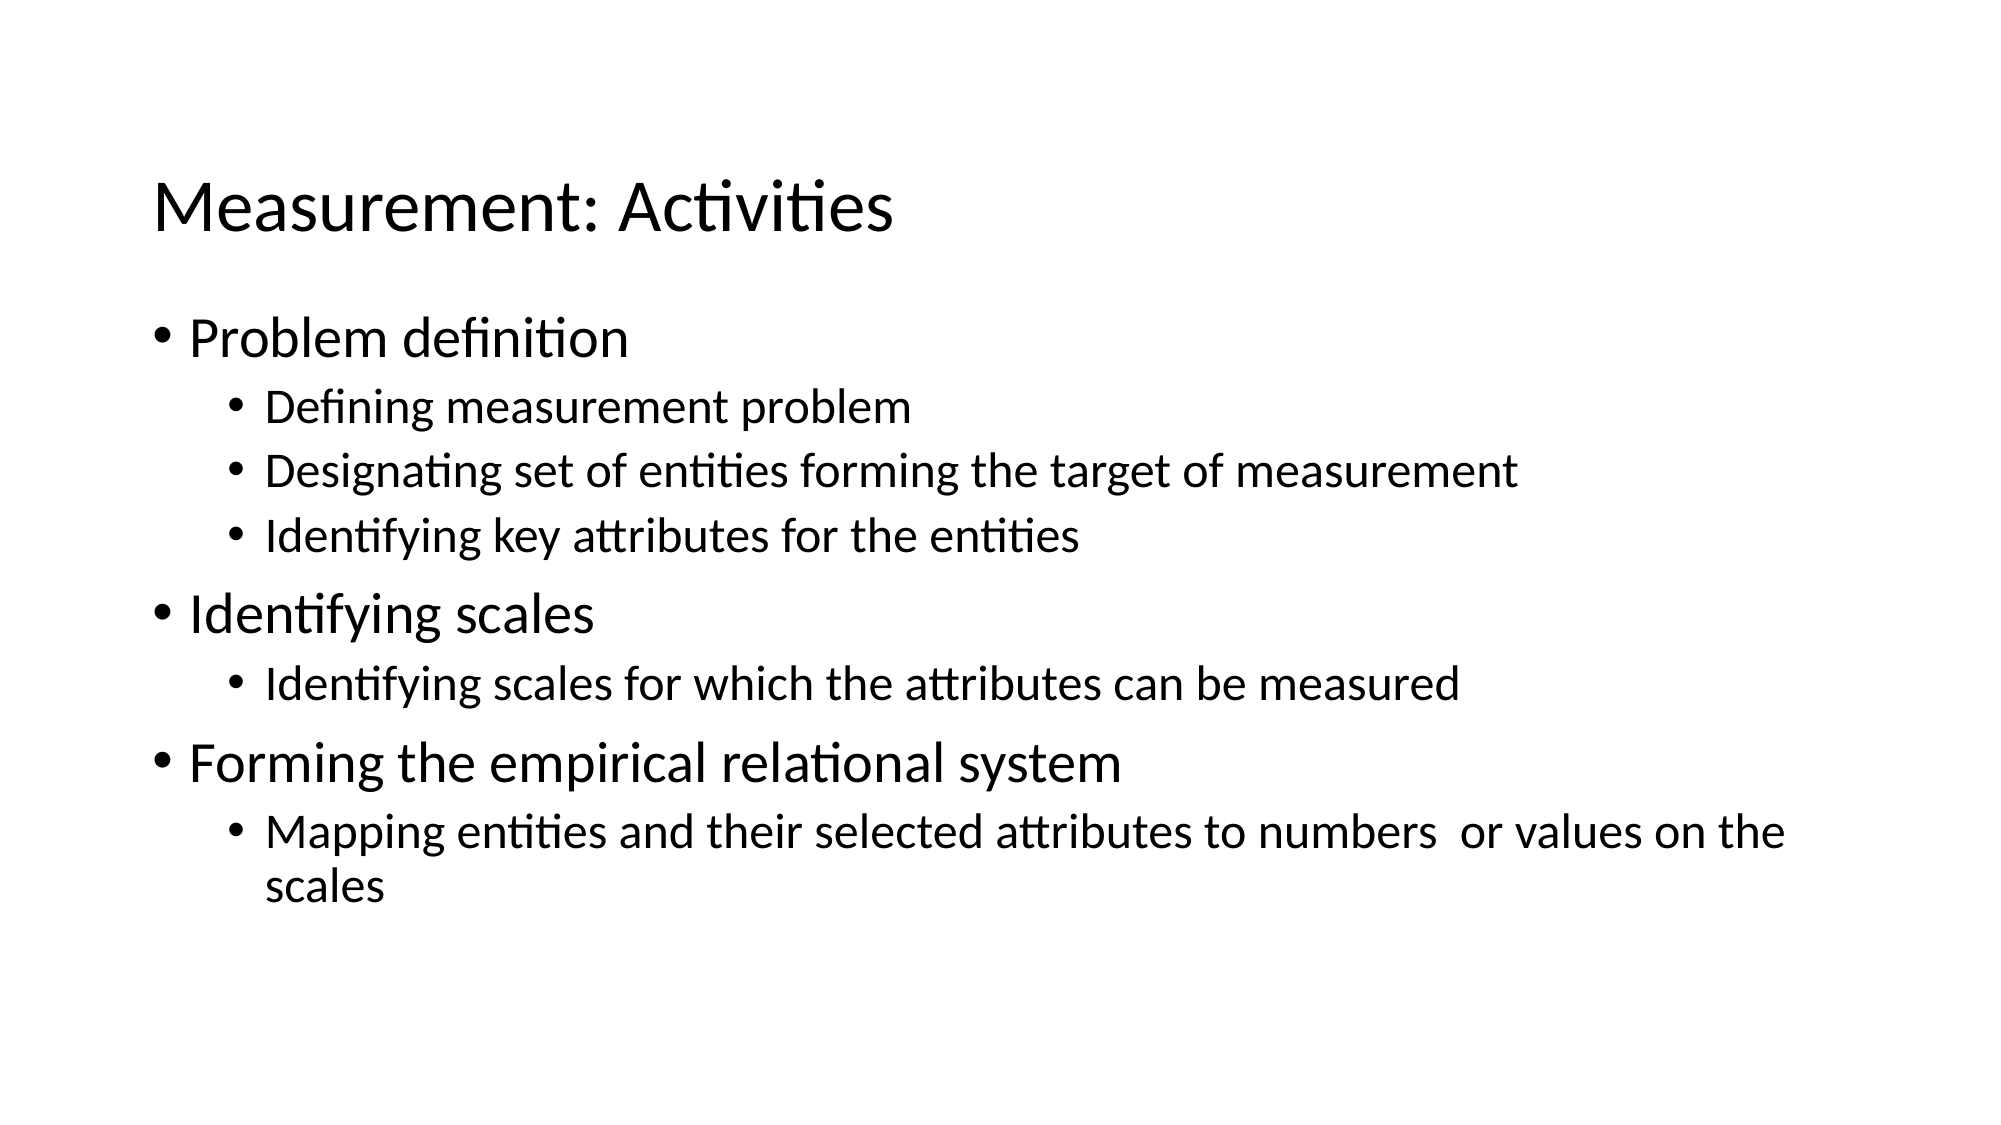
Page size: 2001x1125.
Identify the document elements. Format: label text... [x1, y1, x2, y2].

title Measurement: Activities [137, 136, 1863, 278]
list Problem definition Defining measurement problem Designating set of entities forming the target of measurement Identifying key attributes for the entities Identifying scales Identifying scales for which the attributes can be measured Forming the empirical relational system Mapping entities and their selected attributes to numbers or values on the scales [137, 299, 1875, 1063]
